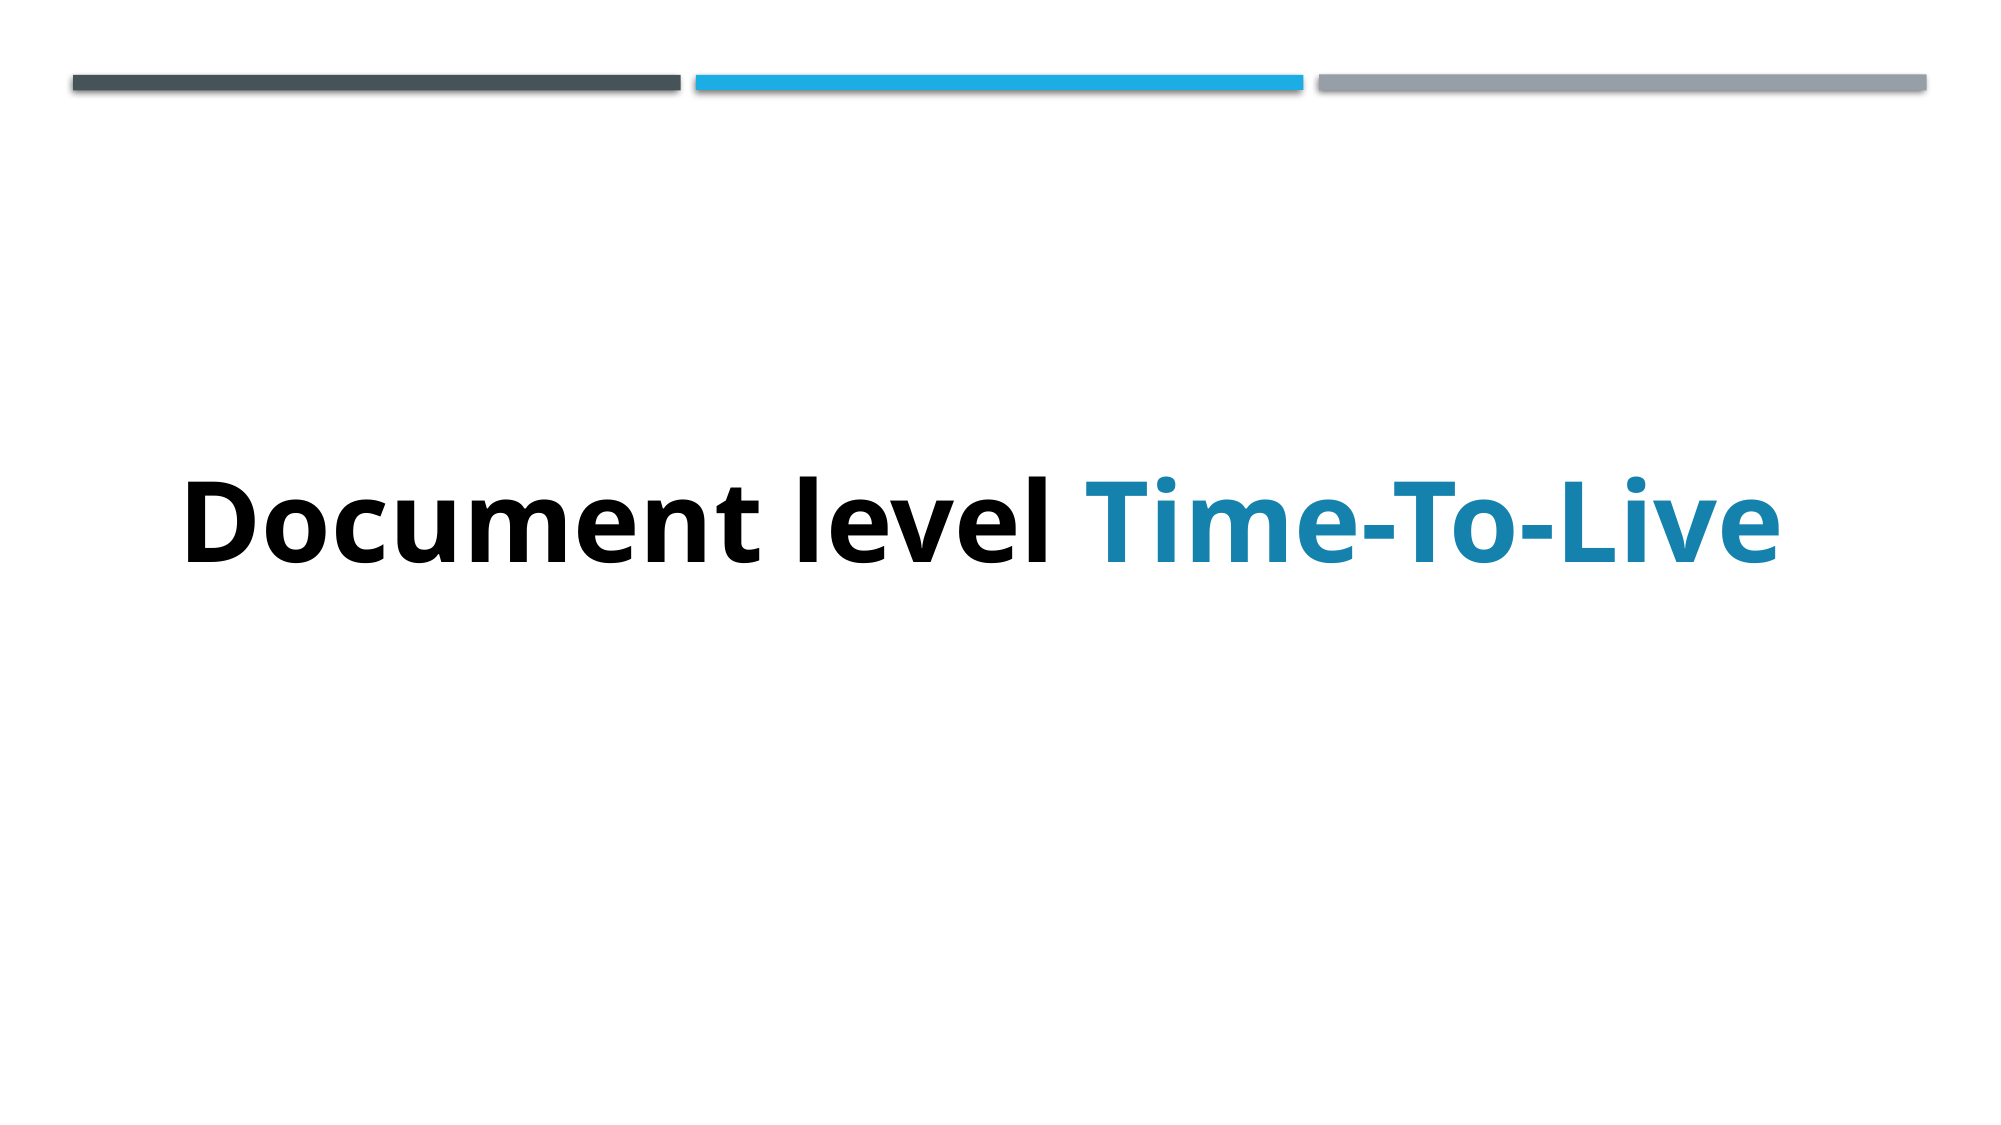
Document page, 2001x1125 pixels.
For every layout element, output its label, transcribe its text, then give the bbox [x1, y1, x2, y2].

text_box Document level Time-To-Live [163, 442, 1800, 593]
